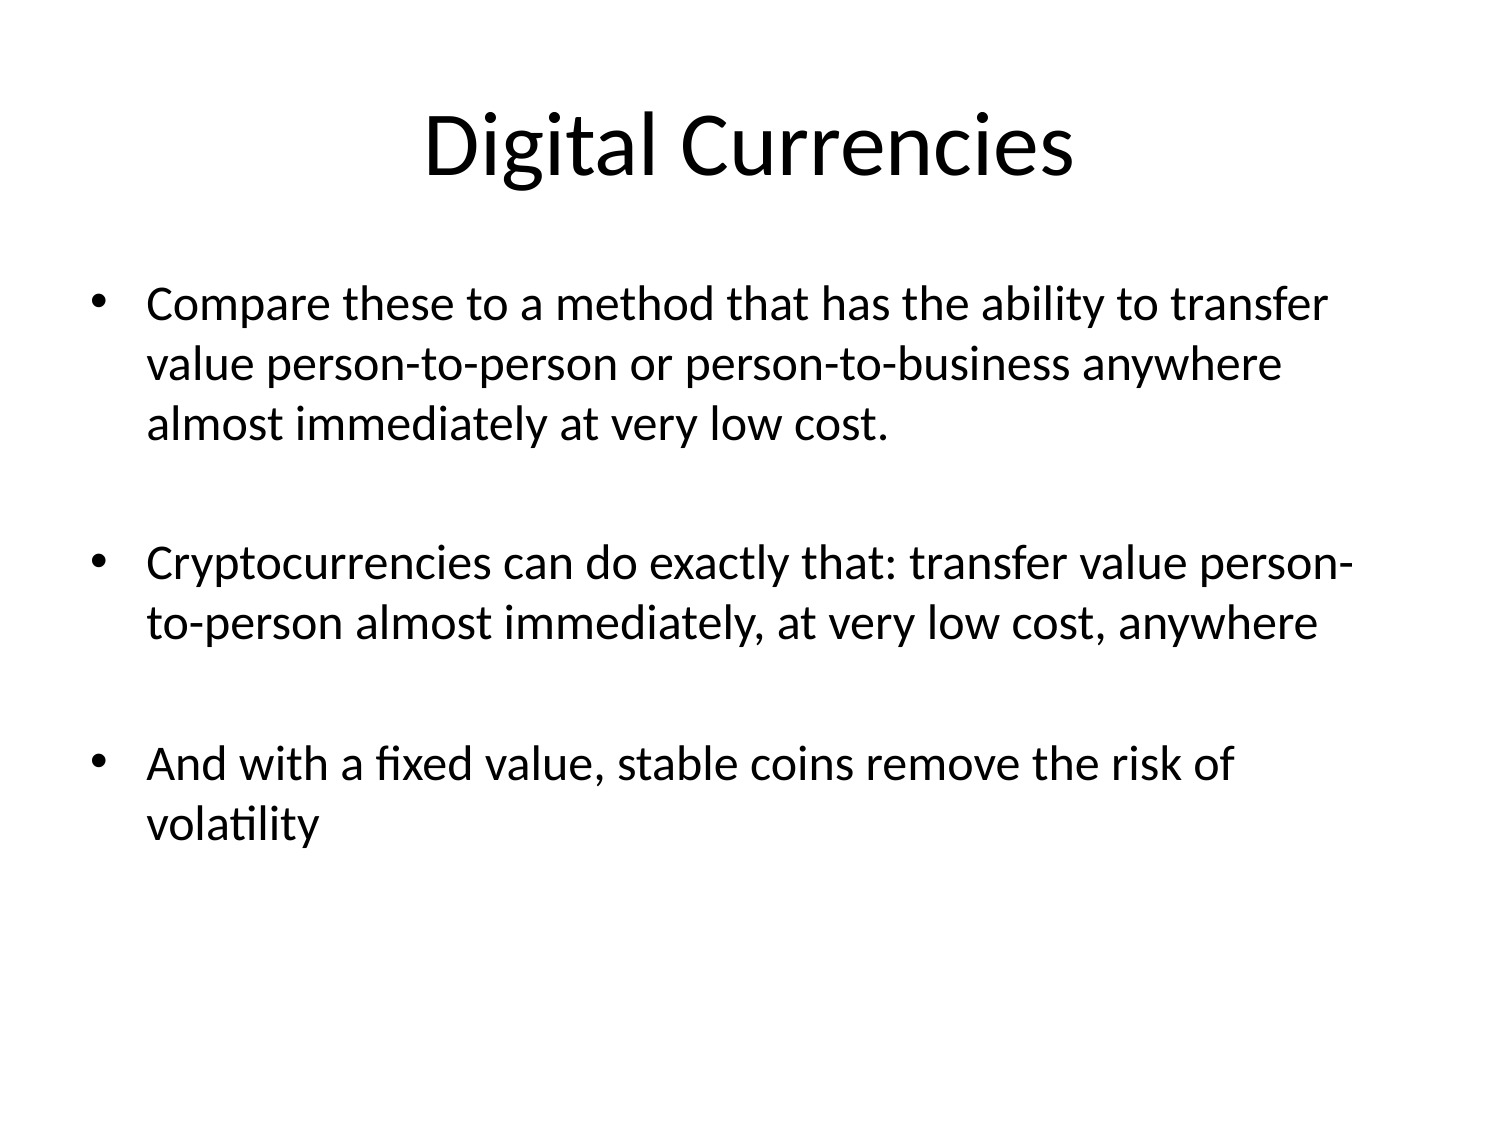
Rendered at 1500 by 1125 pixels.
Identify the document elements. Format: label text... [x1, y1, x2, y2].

title Digital Currencies [75, 45, 1425, 233]
list Compare these to a method that has the ability to transfer value person-to-person or person-to-business anywhere almost immediately at very low cost. Cryptocurrencies can do exactly that: transfer value person-to-person almost immediately, at very low cost, anywhere And with a fixed value, stable coins remove the risk of volatility [75, 262, 1425, 1005]
